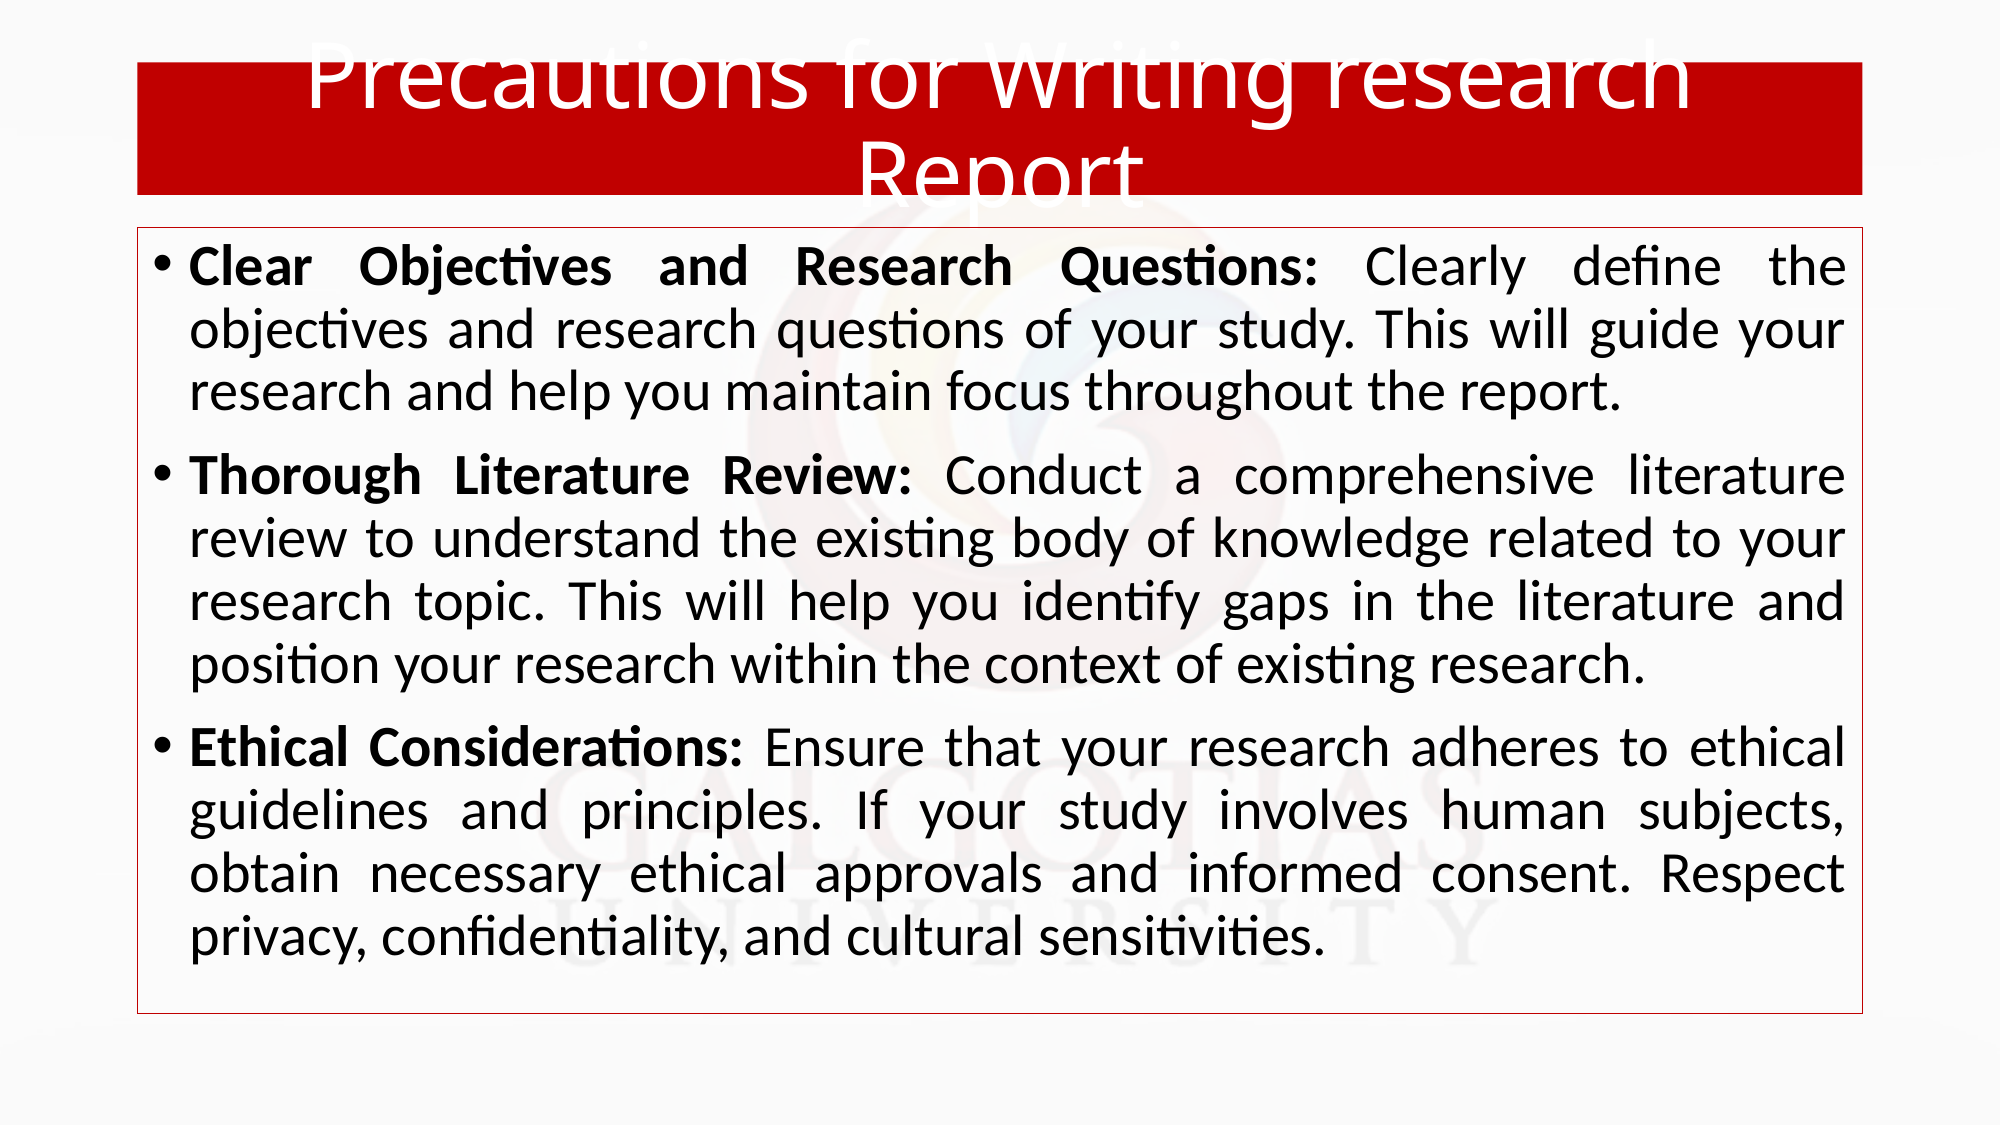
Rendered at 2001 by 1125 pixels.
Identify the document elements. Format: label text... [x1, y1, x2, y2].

title Precautions for Writing research Report [137, 62, 1863, 195]
list Clear Objectives and Research Questions: Clearly define the objectives and research questions of your study. This will guide your research and help you maintain focus throughout the report. Thorough Literature Review: Conduct a comprehensive literature review to understand the existing body of knowledge related to your research topic. This will help you identify gaps in the literature and position your research within the context of existing research. Ethical Considerations: Ensure that your research adheres to ethical guidelines and principles. If your study involves human subjects, obtain necessary ethical approvals and informed consent. Respect privacy, confidentiality, and cultural sensitivities. [137, 227, 1863, 1014]
